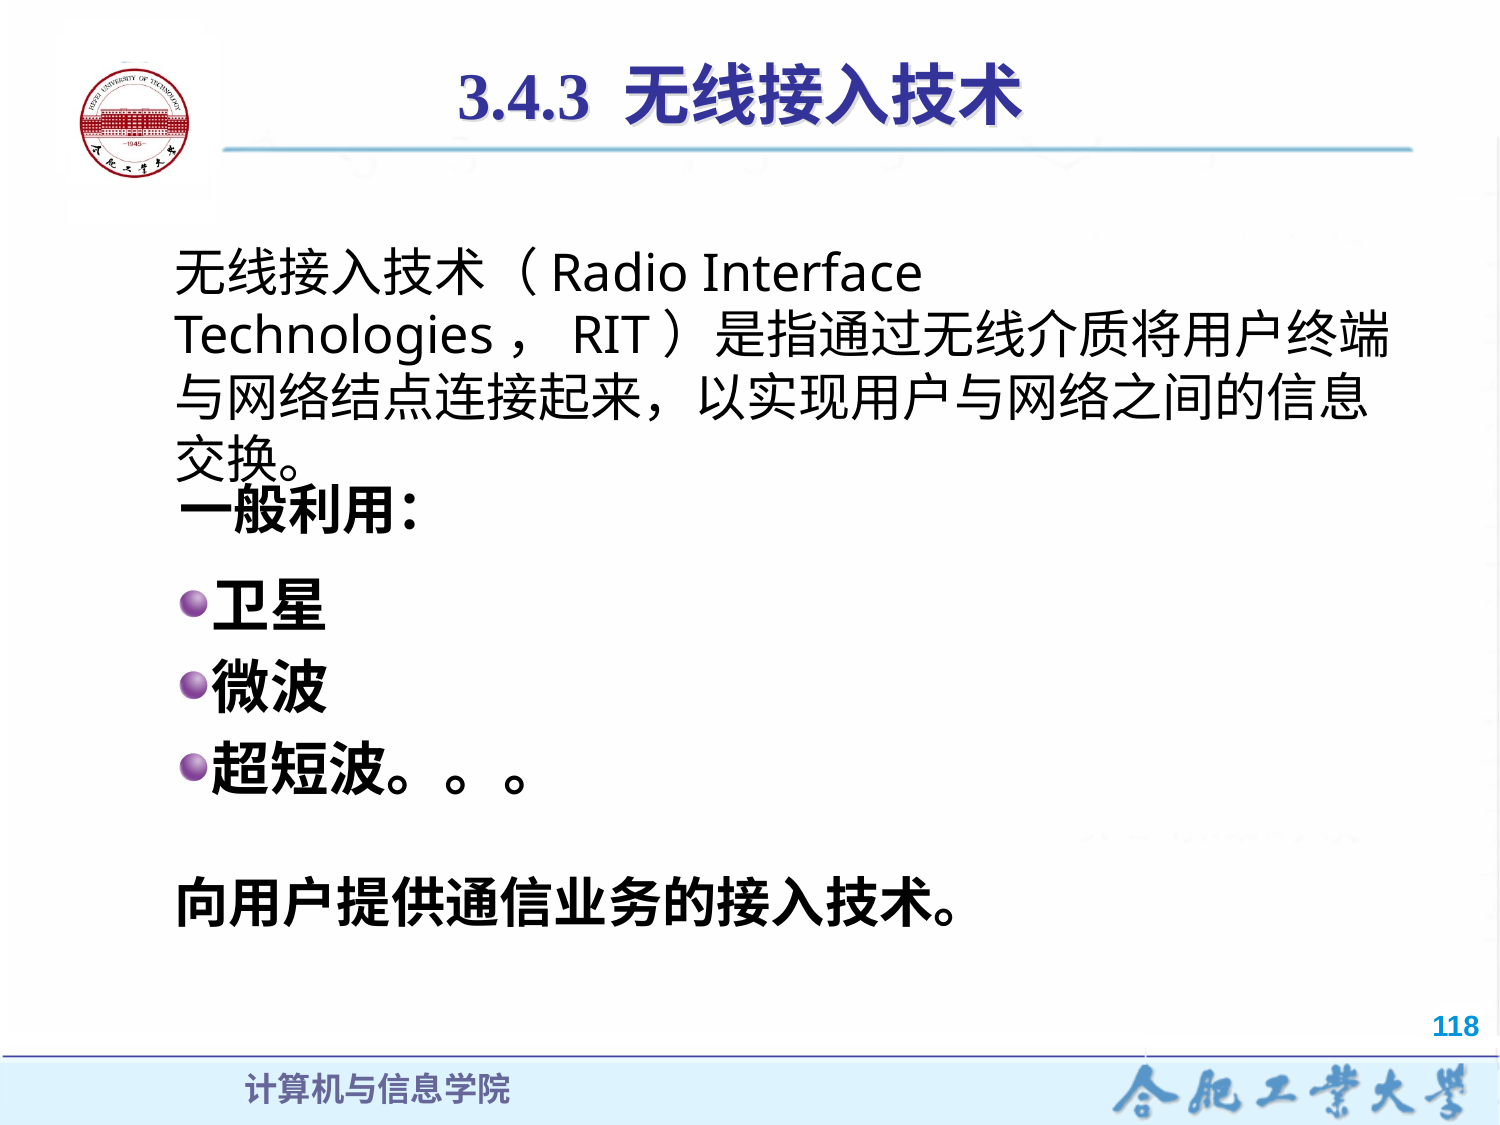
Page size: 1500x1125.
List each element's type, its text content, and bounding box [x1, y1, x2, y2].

title 3.4.3 无线接入技术 [159, 36, 1322, 149]
picture [0, 0, 1500, 1125]
text_box 无线接入技术（Radio Interface Technologies，RIT）是指通过无线介质将用户终端与网络结点连接起来，以实现用户与网络之间的信息交换。 [159, 231, 1412, 497]
text_box 一般利用： [164, 468, 919, 548]
list 卫星 微波 超短波。。。 [164, 561, 1378, 817]
text_box 向用户提供通信业务的接入技术。 [159, 860, 1022, 941]
